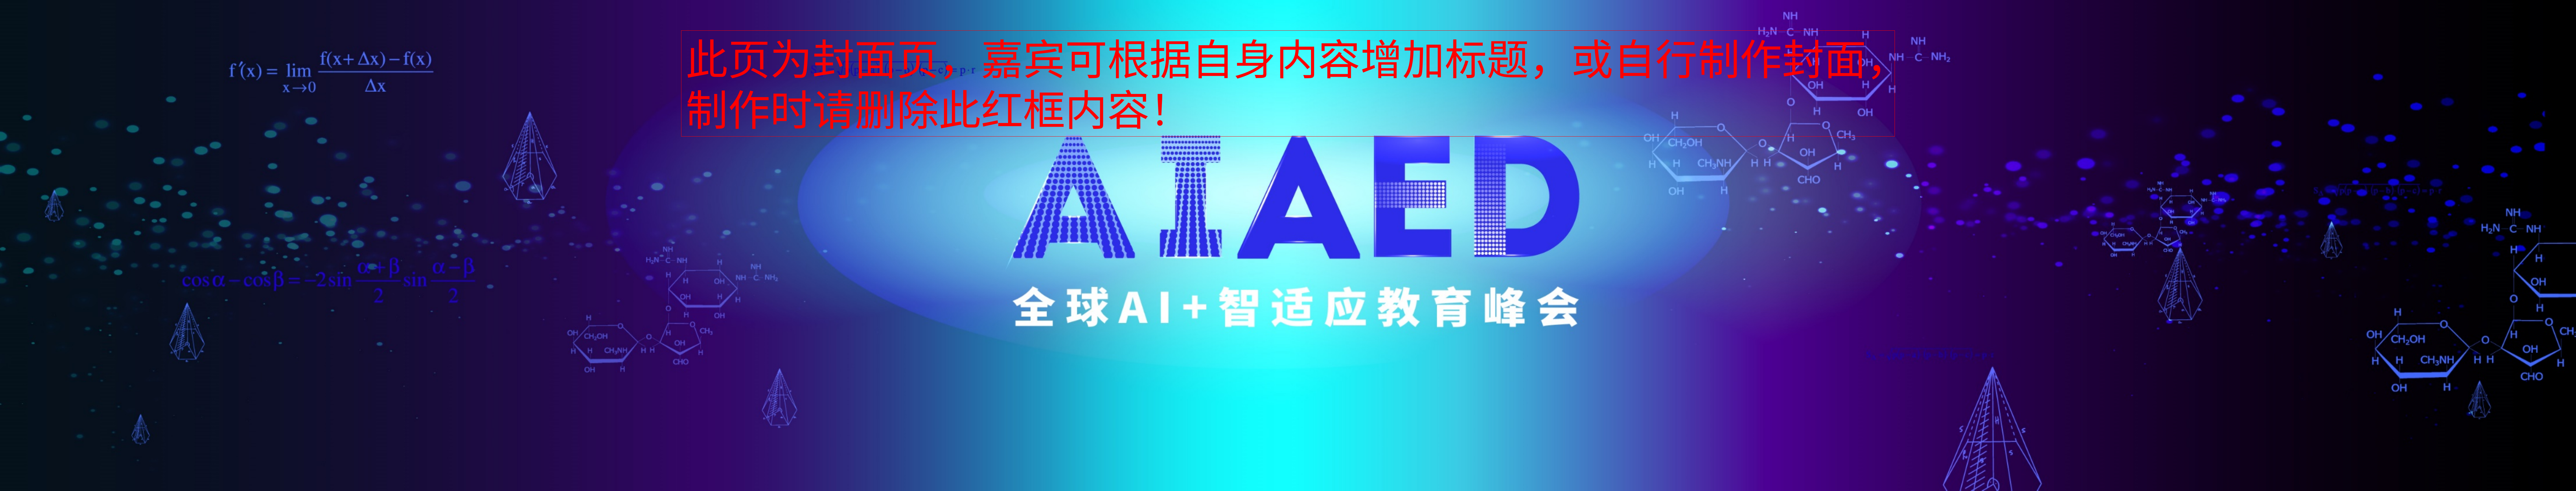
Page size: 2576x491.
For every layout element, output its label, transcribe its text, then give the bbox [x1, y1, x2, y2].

text_box 此页为封面页，嘉宾可根据自身内容增加标题，或自行制作封面，制作时请删除此红框内容！ [681, 30, 1895, 137]
picture [0, 0, 2576, 491]
